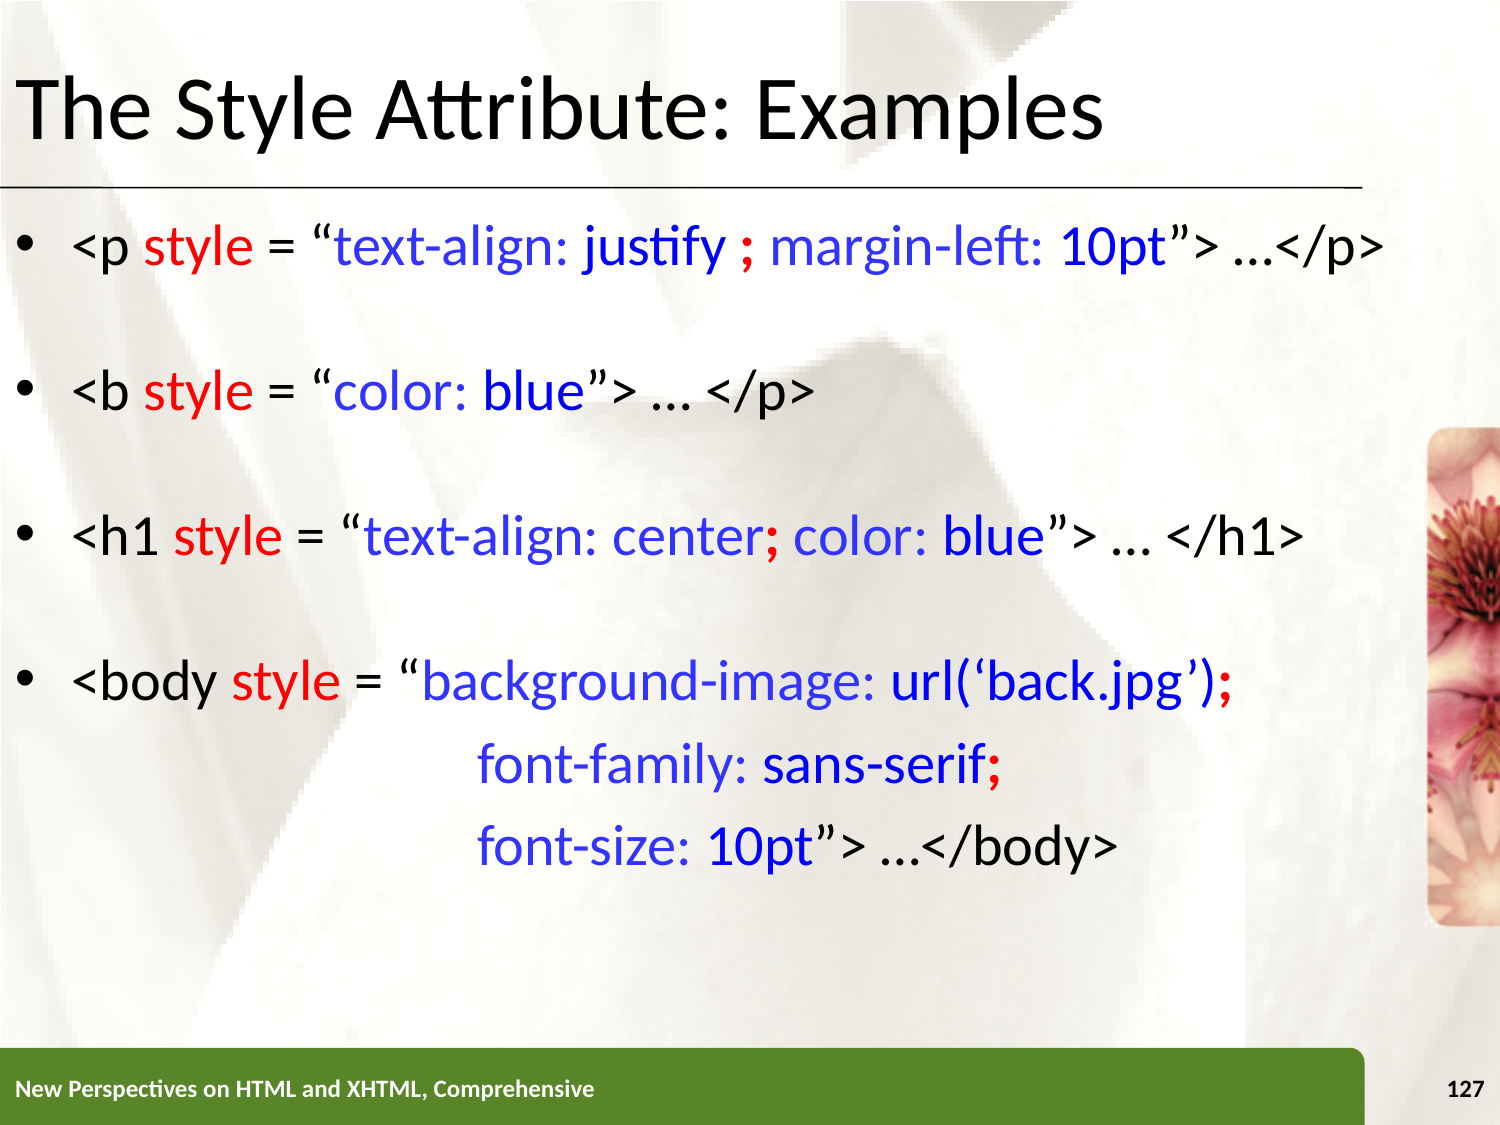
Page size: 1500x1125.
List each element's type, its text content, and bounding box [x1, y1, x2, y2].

text_box <p style = “text-align: justify ; margin-left: 10pt”> …</p> <b style = “color: blue”> … </p> <h1 style = “text-align: center; color: blue”> … </h1> <body style = “background-image: url(‘back.jpg’); font-family: sans-serif; font-size: 10pt”> …</body> [0, 199, 1425, 885]
text_box The Style Attribute: Examples [0, 24, 1363, 180]
picture [1425, 425, 1500, 930]
slide_number 127 [1412, 1050, 1500, 1125]
footer New Perspectives on HTML and XHTML, Comprehensive [0, 1050, 1350, 1125]
